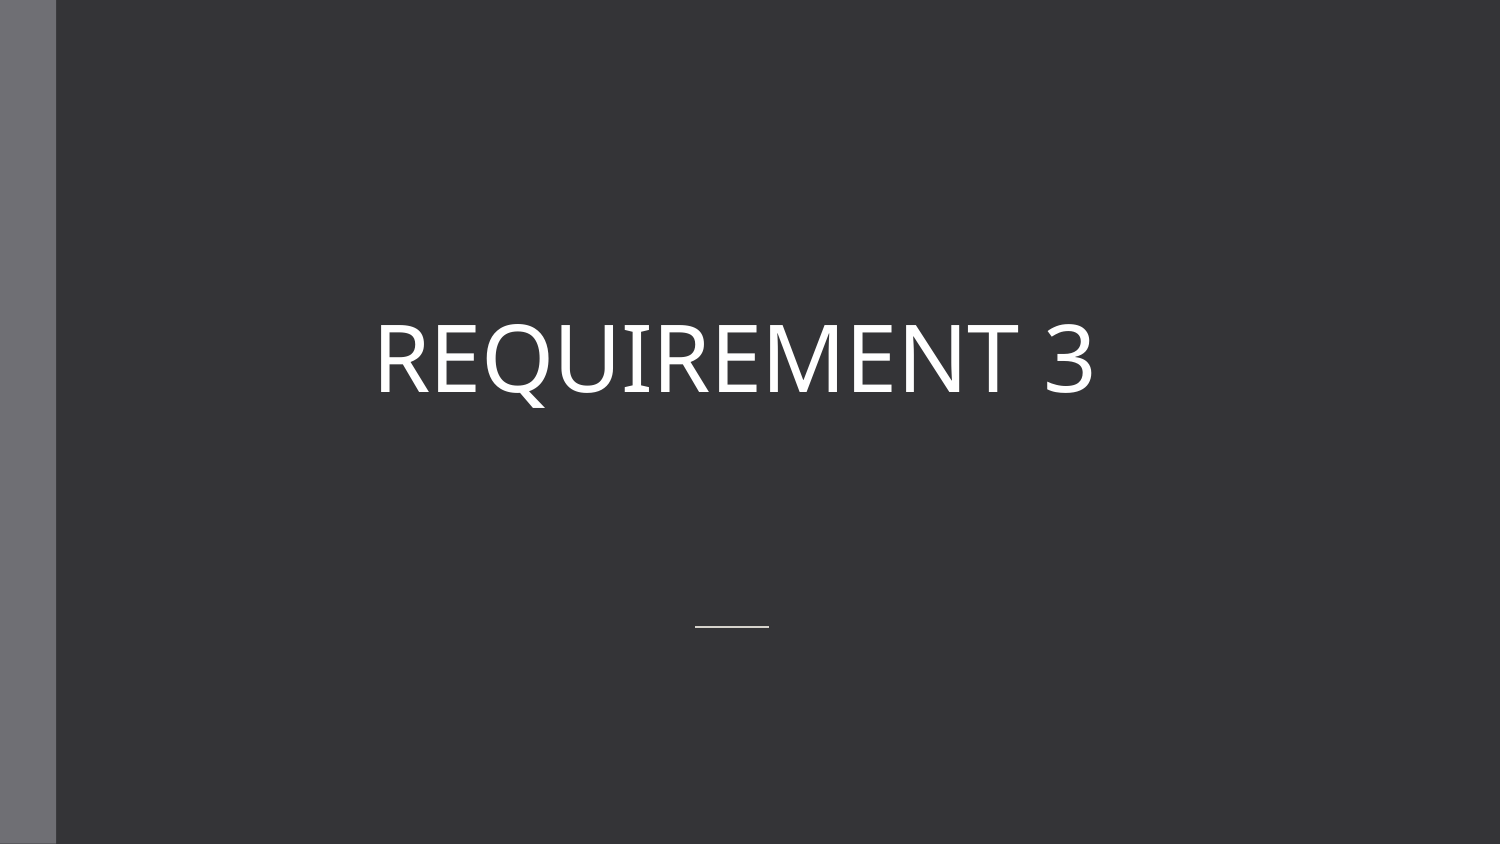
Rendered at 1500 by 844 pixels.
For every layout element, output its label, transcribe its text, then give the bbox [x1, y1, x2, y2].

title REQUIREMENT 3 [155, 126, 1314, 602]
